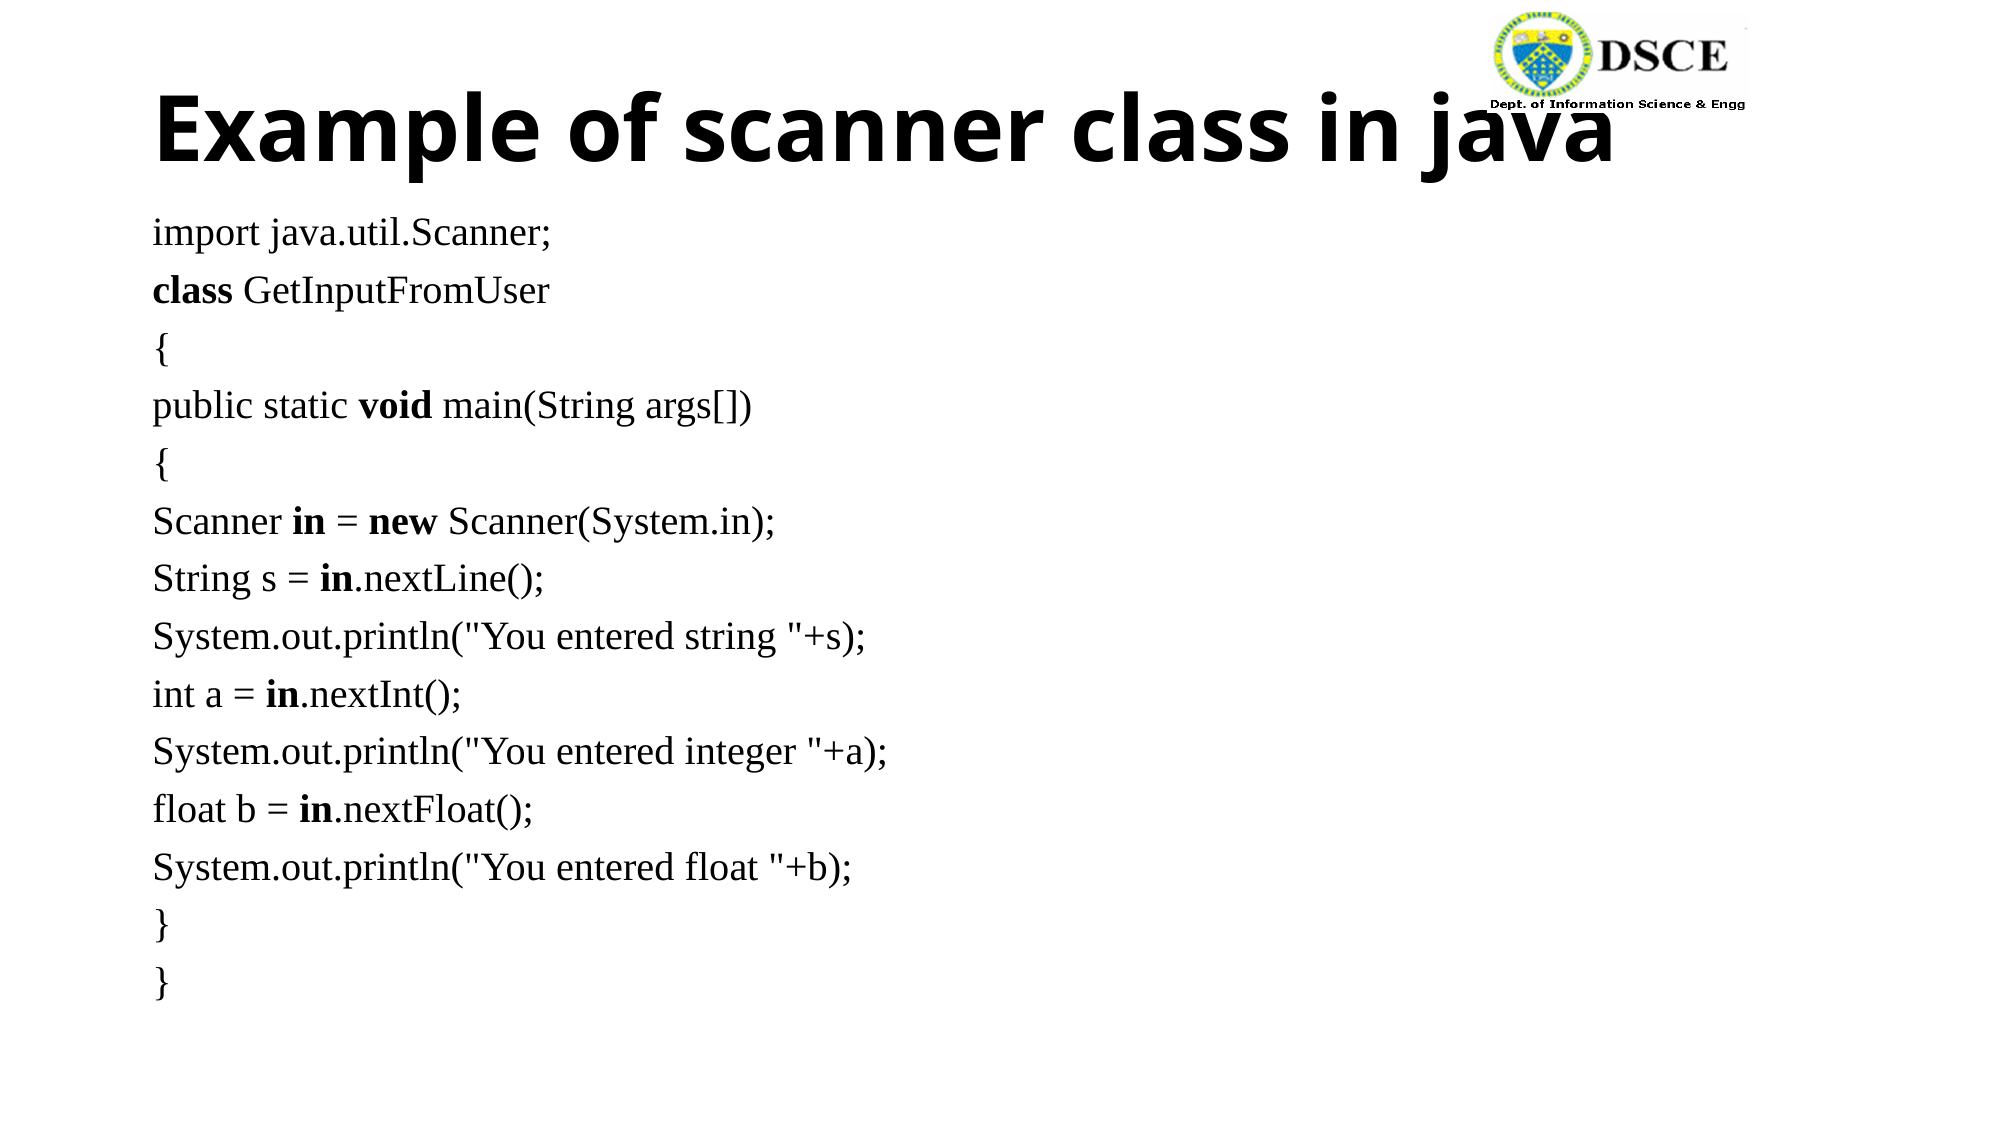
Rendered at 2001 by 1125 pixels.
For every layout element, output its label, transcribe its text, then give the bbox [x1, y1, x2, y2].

list import java.util.Scanner; class GetInputFromUser { public static void main(String args[]) { Scanner in = new Scanner(System.in); String s = in.nextLine(); System.out.println("You entered string "+s); int a = in.nextInt(); System.out.println("You entered integer "+a); float b = in.nextFloat(); System.out.println("You entered float "+b); } } [137, 203, 1863, 1014]
picture [1487, 9, 1750, 113]
title Example of scanner class in java [137, 59, 1863, 203]
